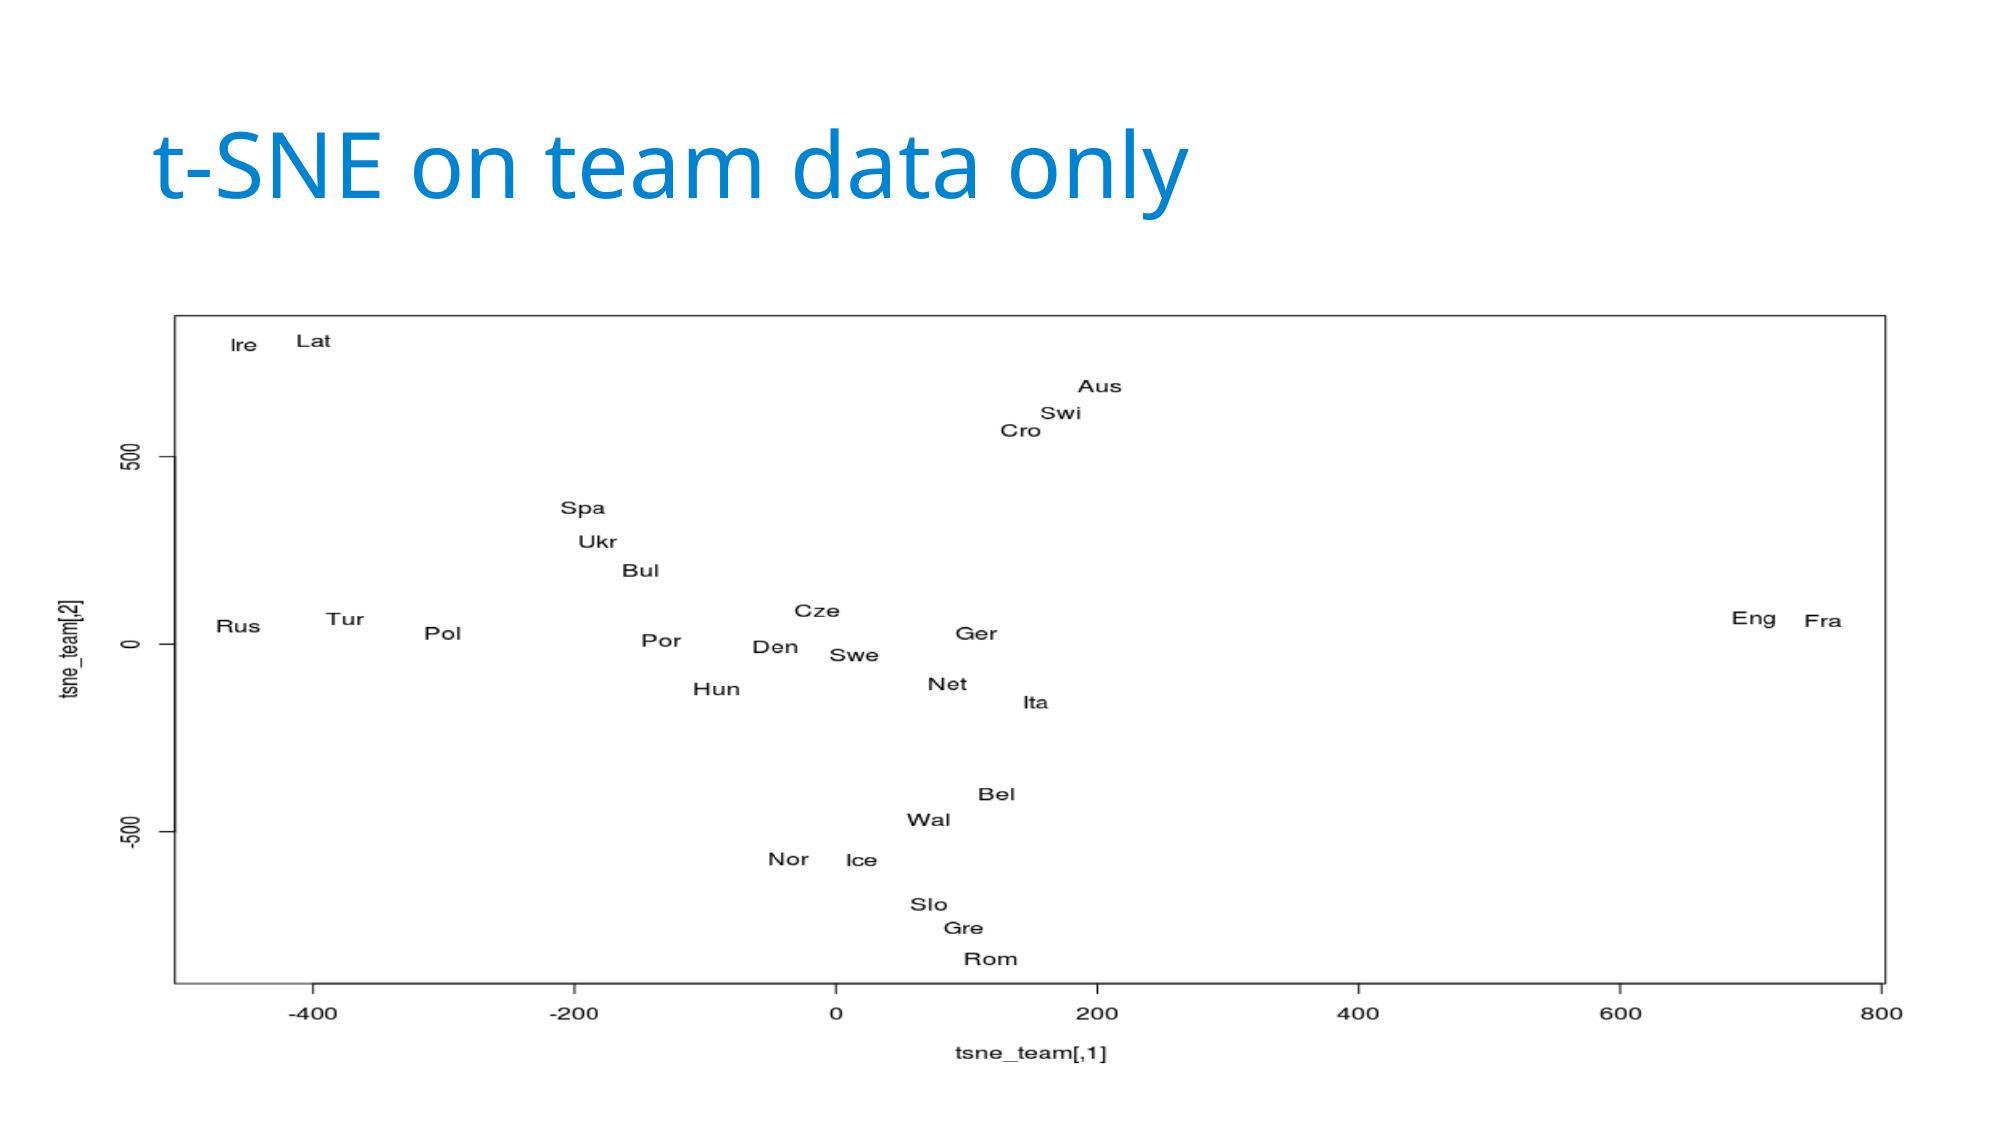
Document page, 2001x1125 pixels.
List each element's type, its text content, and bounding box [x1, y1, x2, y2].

text_box t-SNE on team data only [137, 59, 1863, 243]
picture [55, 243, 1945, 1070]
